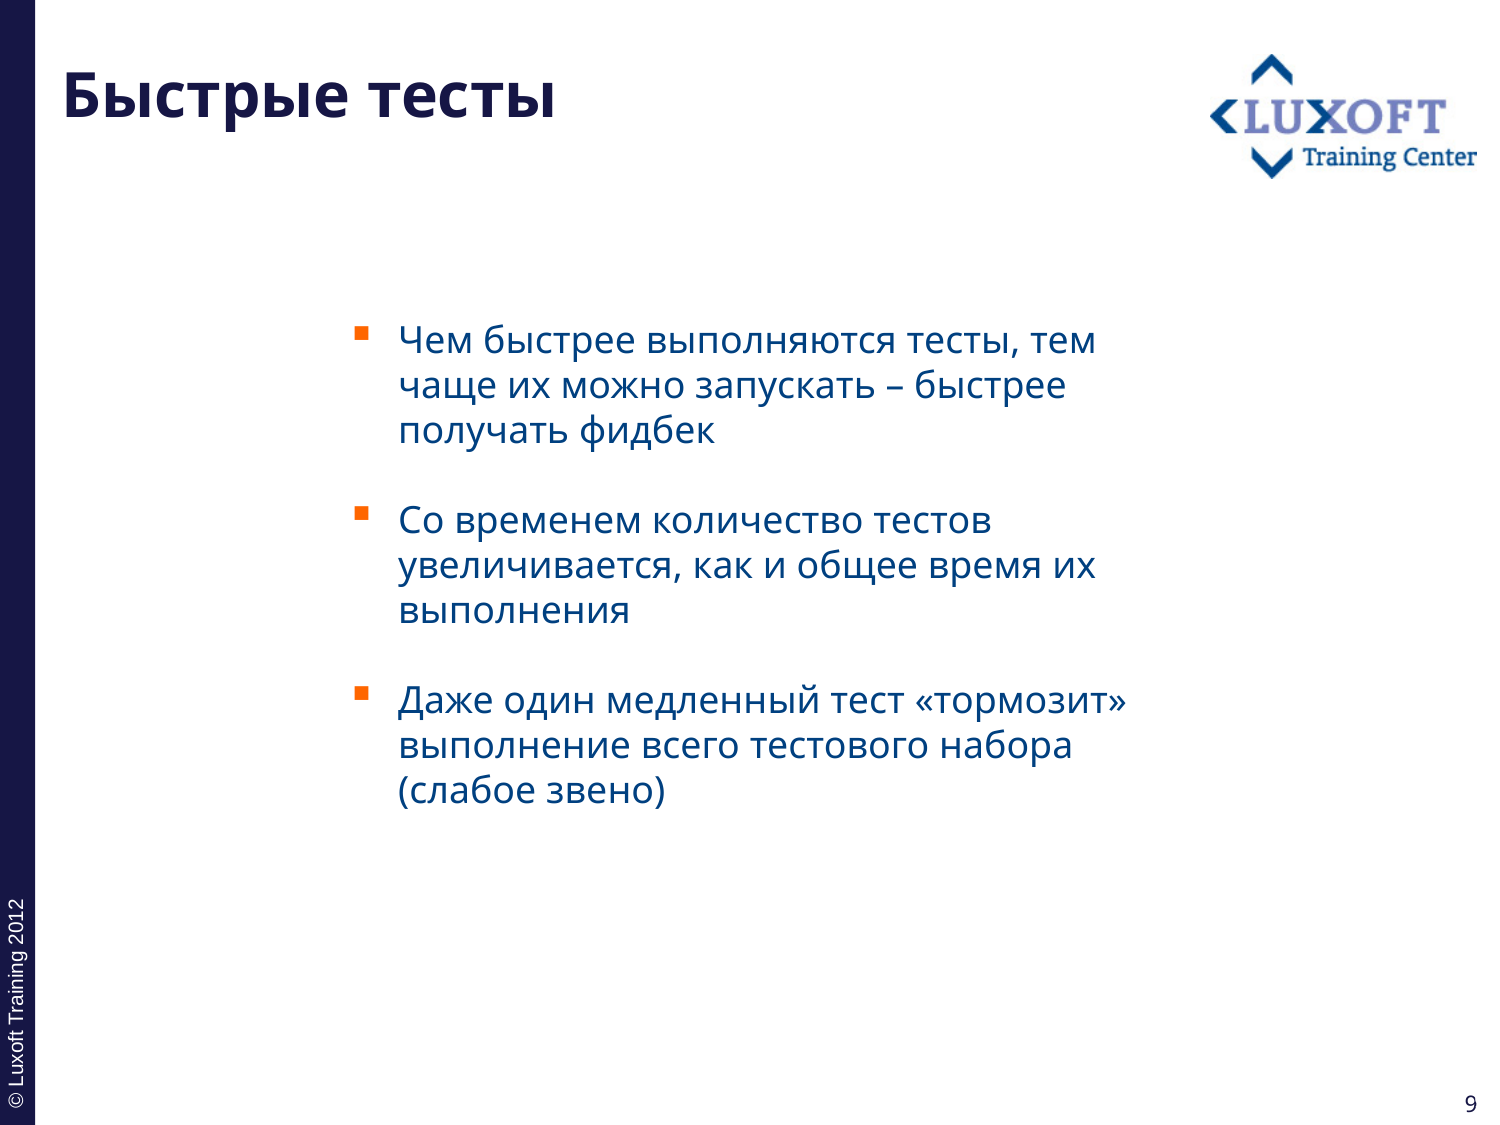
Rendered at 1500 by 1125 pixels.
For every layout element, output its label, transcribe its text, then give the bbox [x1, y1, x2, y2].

picture [1210, 54, 1477, 179]
title Быстрые тесты [46, 20, 1397, 165]
text_box Чем быстрее выполняются тесты, тем чаще их можно запускать – быстрее получать фидбек Со временем количество тестов увеличивается, как и общее время их выполнения Даже один медленный тест «тормозит» выполнение всего тестового набора (слабое звено) [335, 292, 1160, 827]
